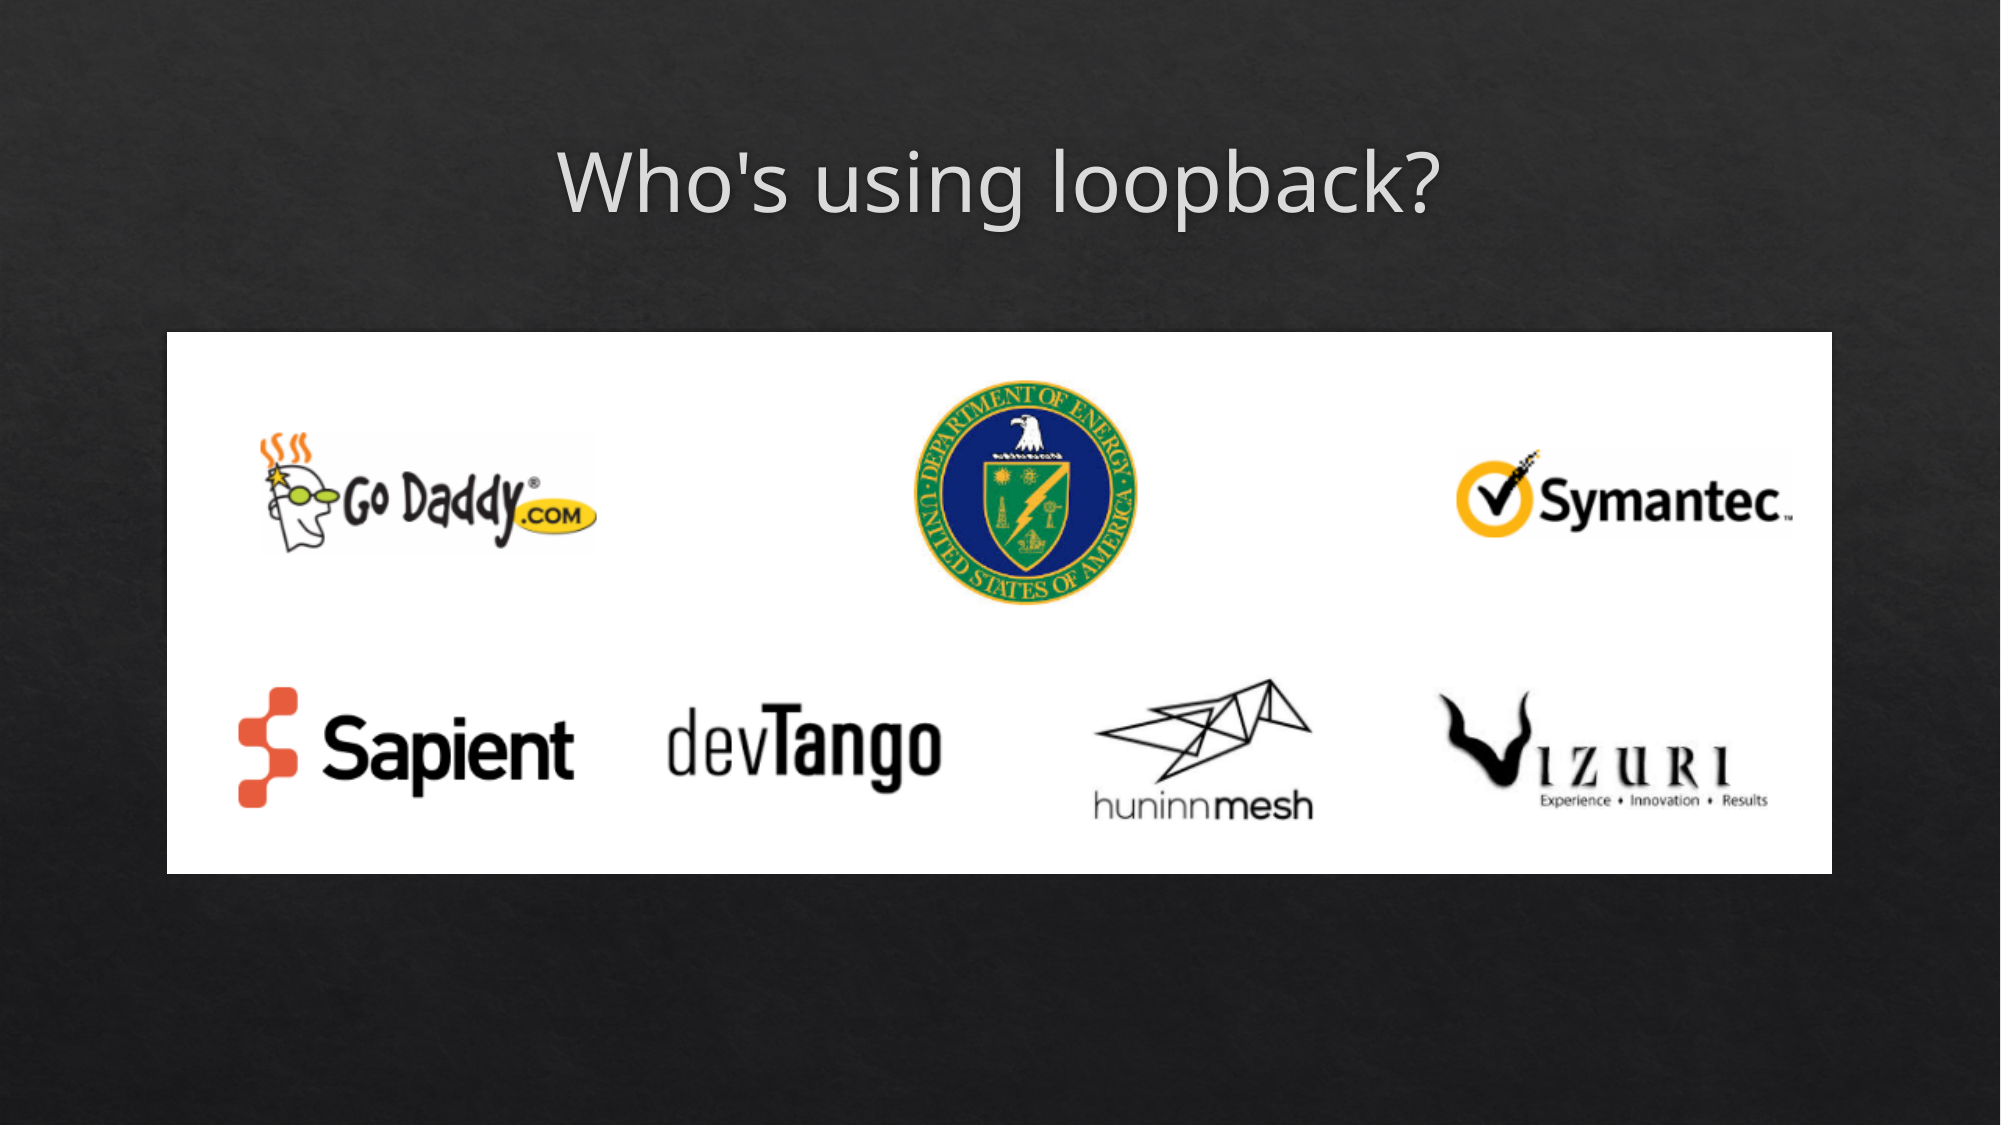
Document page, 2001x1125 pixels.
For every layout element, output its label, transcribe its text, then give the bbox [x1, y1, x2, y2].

picture [166, 631, 1832, 874]
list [166, 332, 1832, 628]
title Who's using loopback? [149, 99, 1849, 260]
